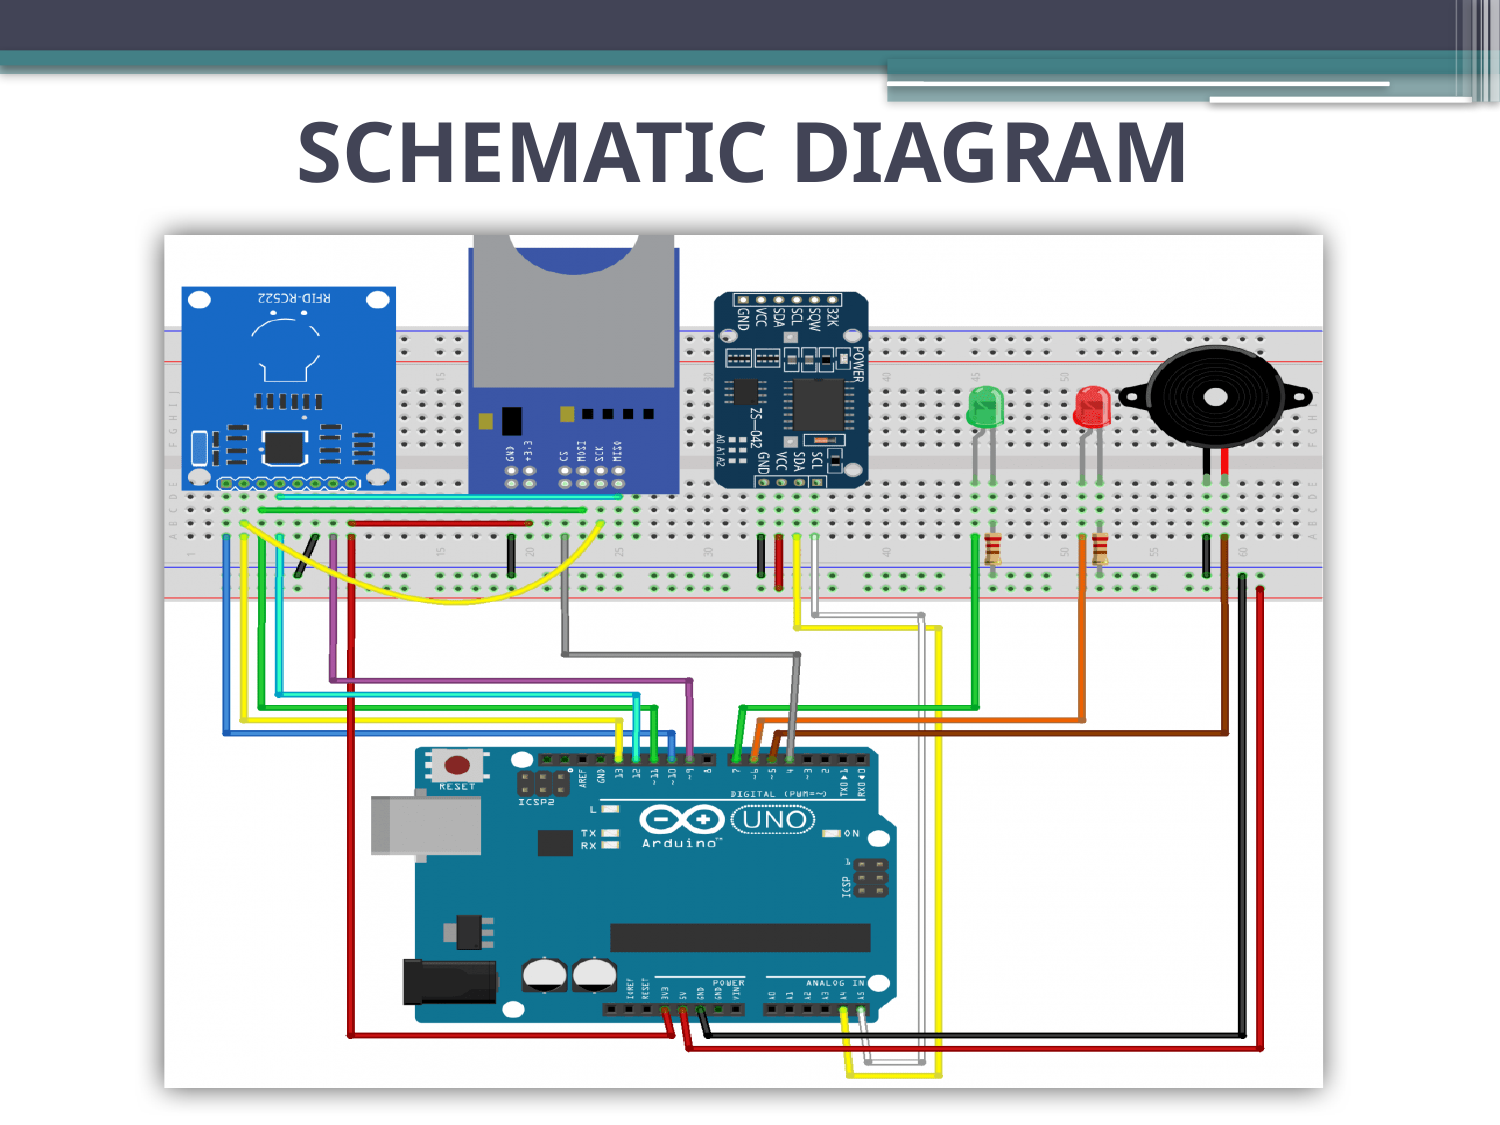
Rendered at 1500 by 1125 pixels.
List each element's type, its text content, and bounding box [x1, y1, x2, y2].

title SCHEMATIC DIAGRAM [162, 53, 1324, 217]
picture [163, 235, 1324, 1088]
